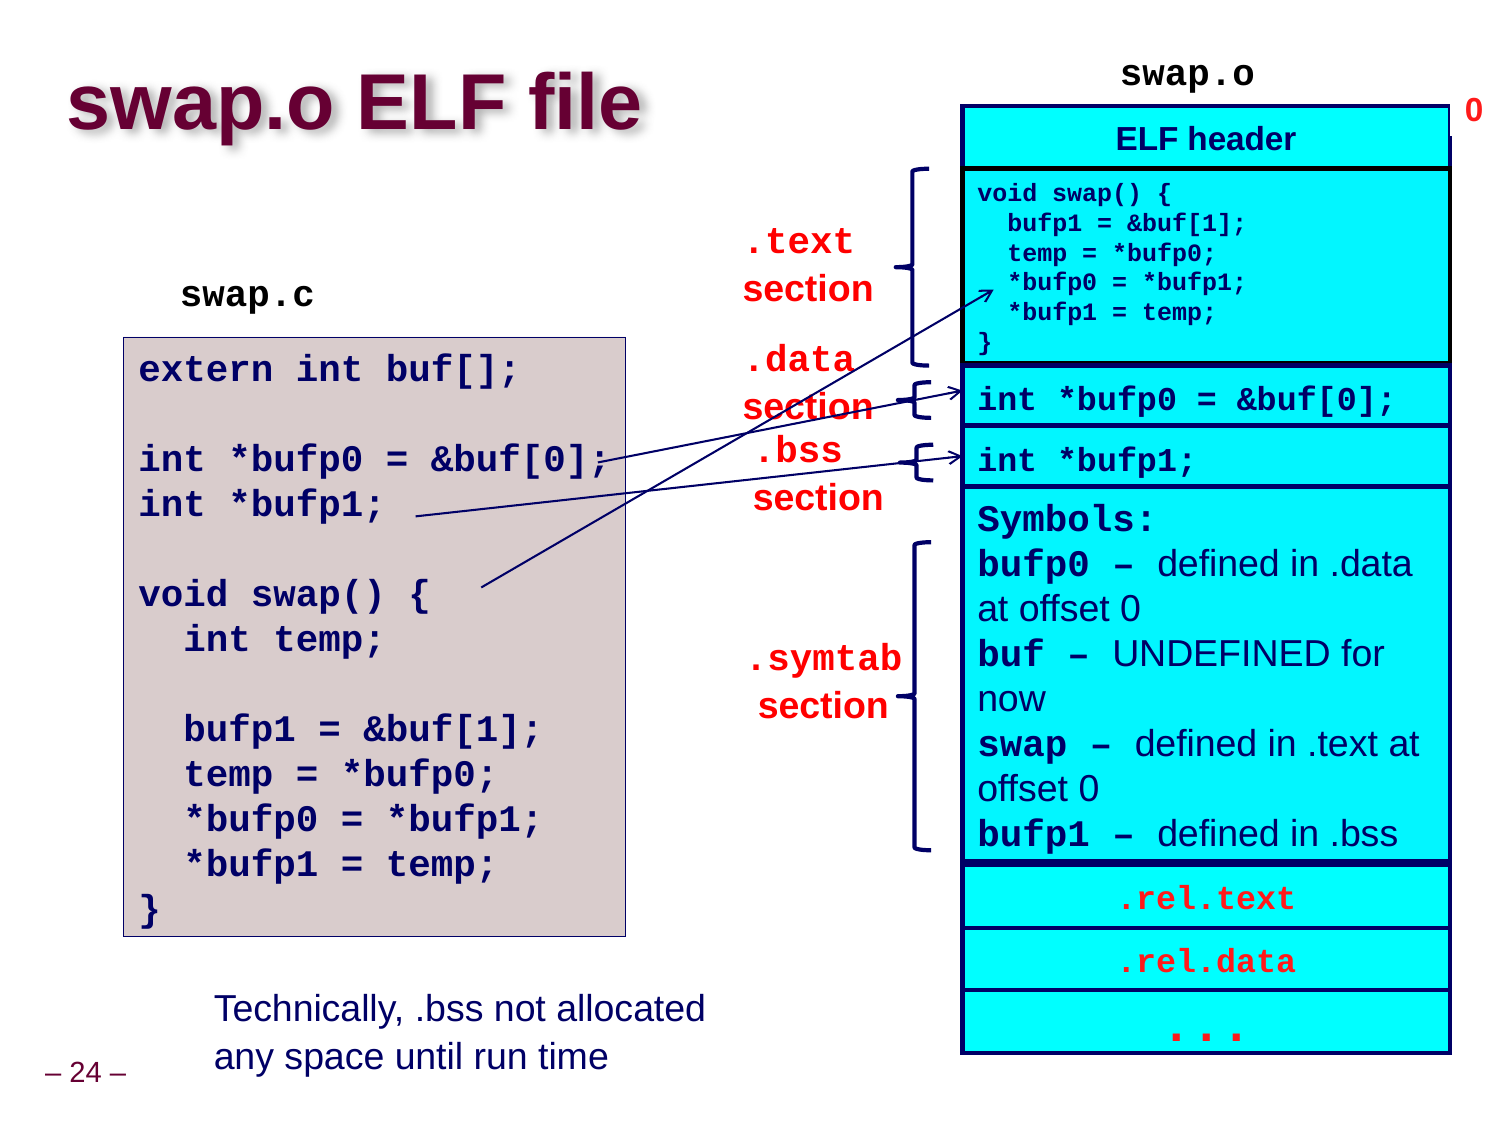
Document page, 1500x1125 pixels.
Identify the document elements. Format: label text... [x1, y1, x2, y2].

text_box [895, 168, 930, 288]
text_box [415, 456, 963, 517]
text_box ELF header [962, 106, 1450, 168]
text_box extern int buf[]; int *bufp0 = &buf[0]; int *bufp1; void swap() { int temp; bufp1 = &buf[1]; temp = *bufp0; *bufp0 = *bufp1; *bufp1 = temp; } [123, 336, 626, 937]
title swap.o ELF file [66, 40, 1497, 169]
text_box .symtab section [729, 640, 918, 732]
text_box [914, 596, 932, 851]
text_box void swap() { bufp1 = &buf[1]; temp = *bufp0; *bufp0 = *bufp1; *bufp1 = temp; } [962, 168, 1450, 364]
text_box Technically, .bss not allocated any space until run time [199, 990, 721, 1083]
text_box .text section [727, 222, 889, 288]
text_box .rel.text [962, 865, 1450, 927]
text_box swap.c [164, 261, 330, 322]
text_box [597, 390, 963, 456]
text_box .rel.data [962, 927, 1450, 990]
text_box int *bufp0 = &buf[0]; [997, 365, 1450, 426]
text_box swap.o [1105, 40, 1270, 101]
text_box Symbols: bufp0 – defined in .data at offset 0 buf – UNDEFINED for now swap – defined in .text at offset 0 bufp1 – defined in .bss [962, 486, 1450, 862]
text_box int *bufp1; [997, 426, 1450, 486]
text_box ... [962, 990, 1450, 1053]
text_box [480, 289, 994, 588]
text_box 0 [1450, 81, 1499, 136]
